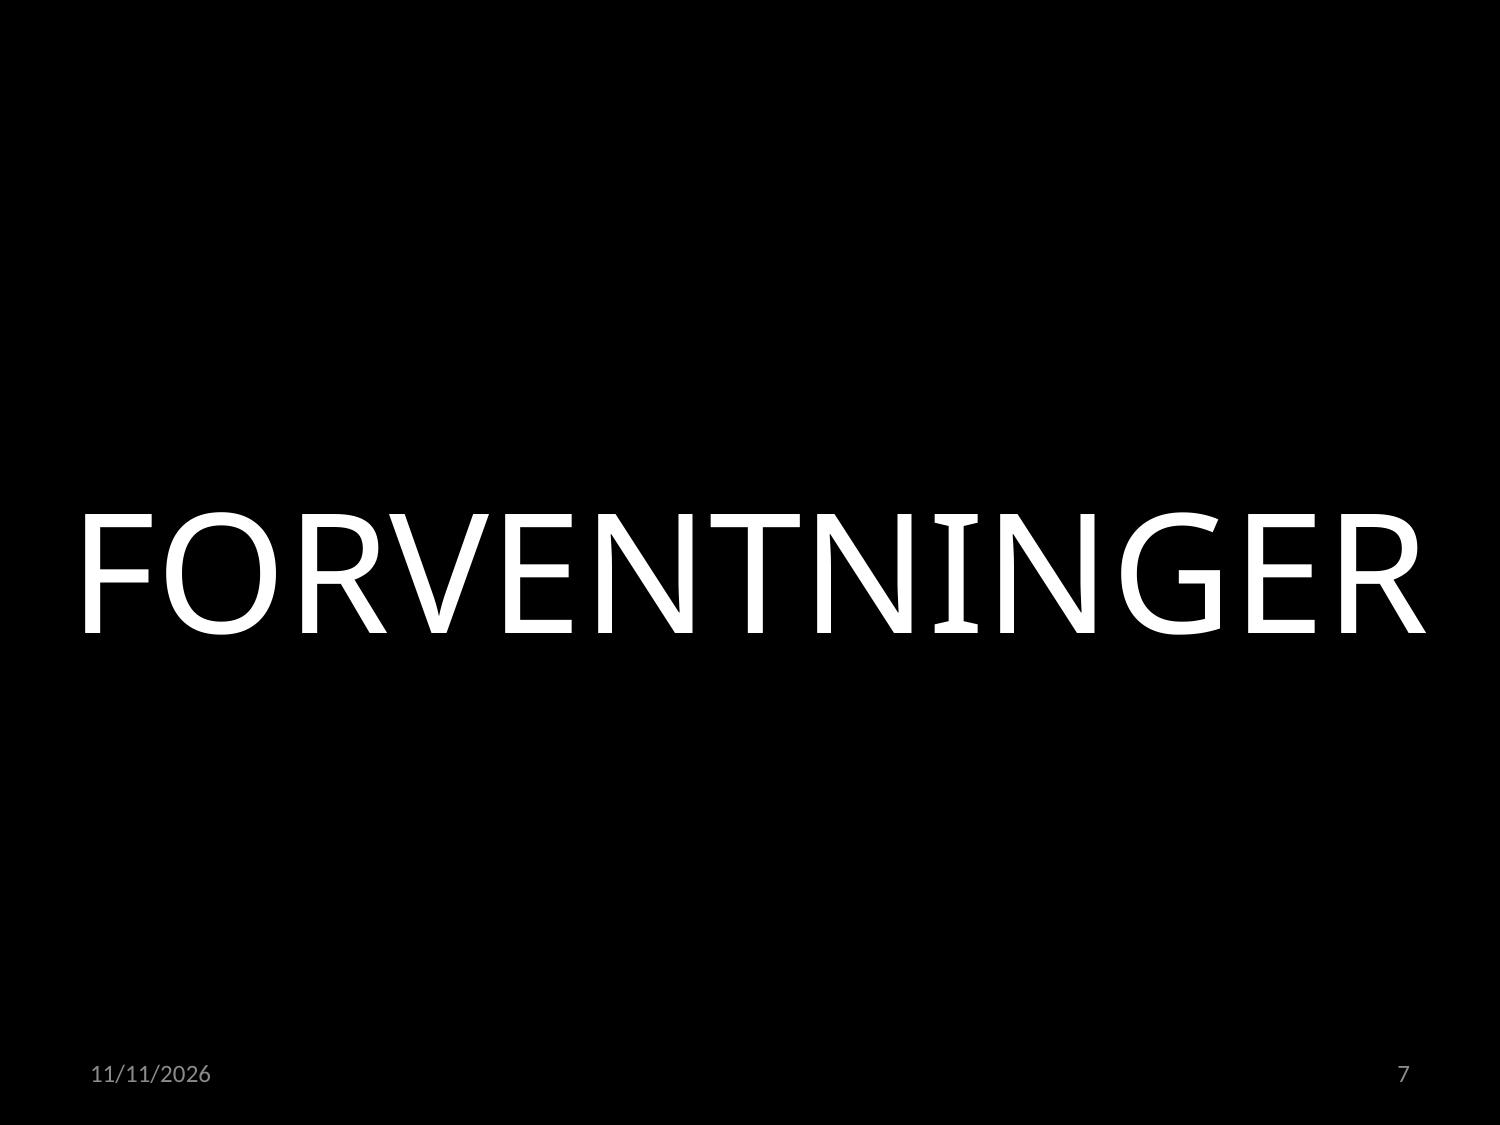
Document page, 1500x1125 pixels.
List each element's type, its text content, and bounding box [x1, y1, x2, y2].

slide_number 7 [1074, 1042, 1425, 1103]
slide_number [75, 1042, 425, 1103]
text_box FORVENTNINGER [0, 459, 1500, 561]
